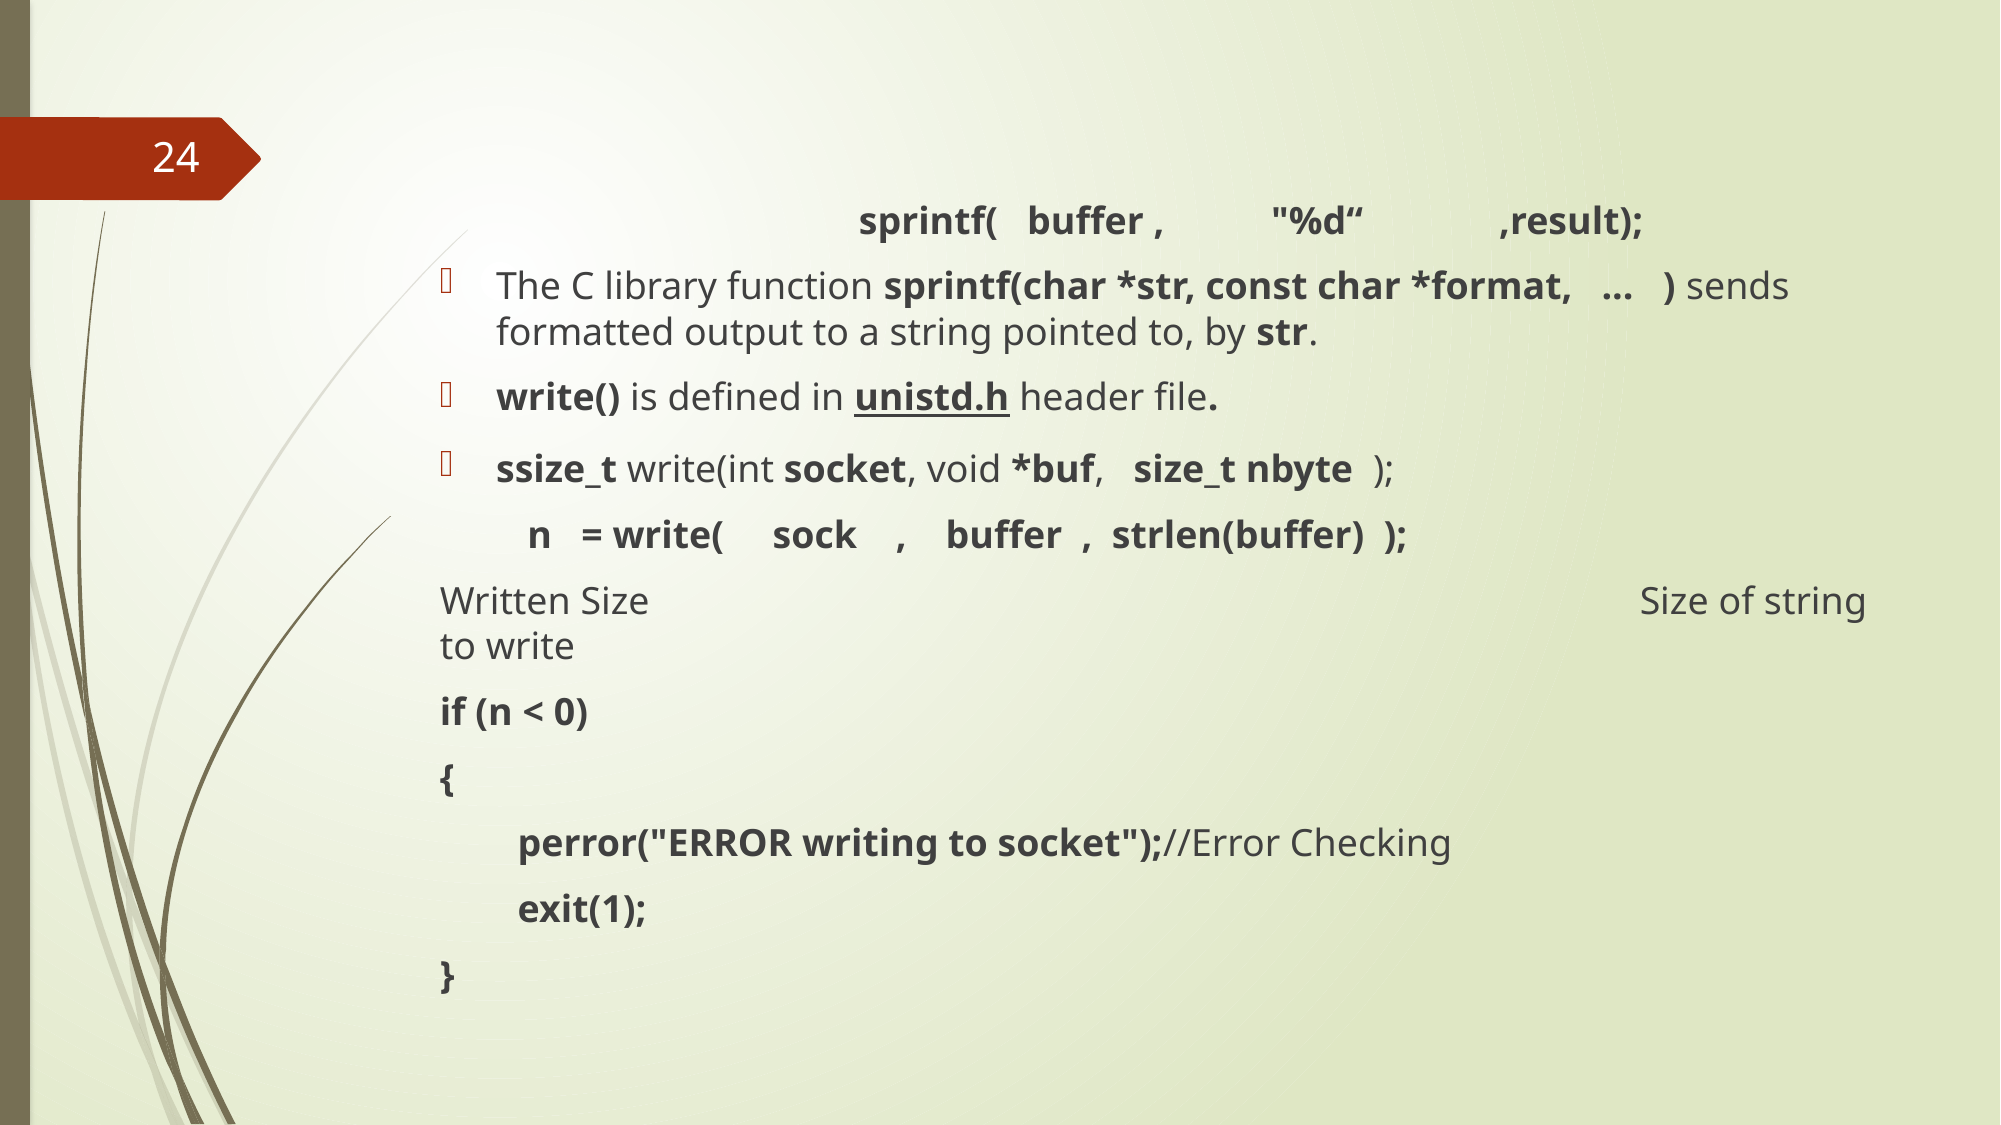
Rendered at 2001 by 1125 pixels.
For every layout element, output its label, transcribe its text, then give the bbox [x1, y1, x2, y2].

list sprintf( buffer , "%d“ ,result); The C library function sprintf(char *str, const char *format, ... ) sends formatted output to a string pointed to, by str. write() is defined in unistd.h header file. ssize_t write(int socket, void *buf, size_t nbyte ); n = write( sock , buffer , strlen(buffer) ); Written Size Size of string to write if (n < 0) { perror("ERROR writing to socket");//Error Checking exit(1); } [424, 189, 1888, 1071]
slide_number 24 [87, 129, 216, 190]
